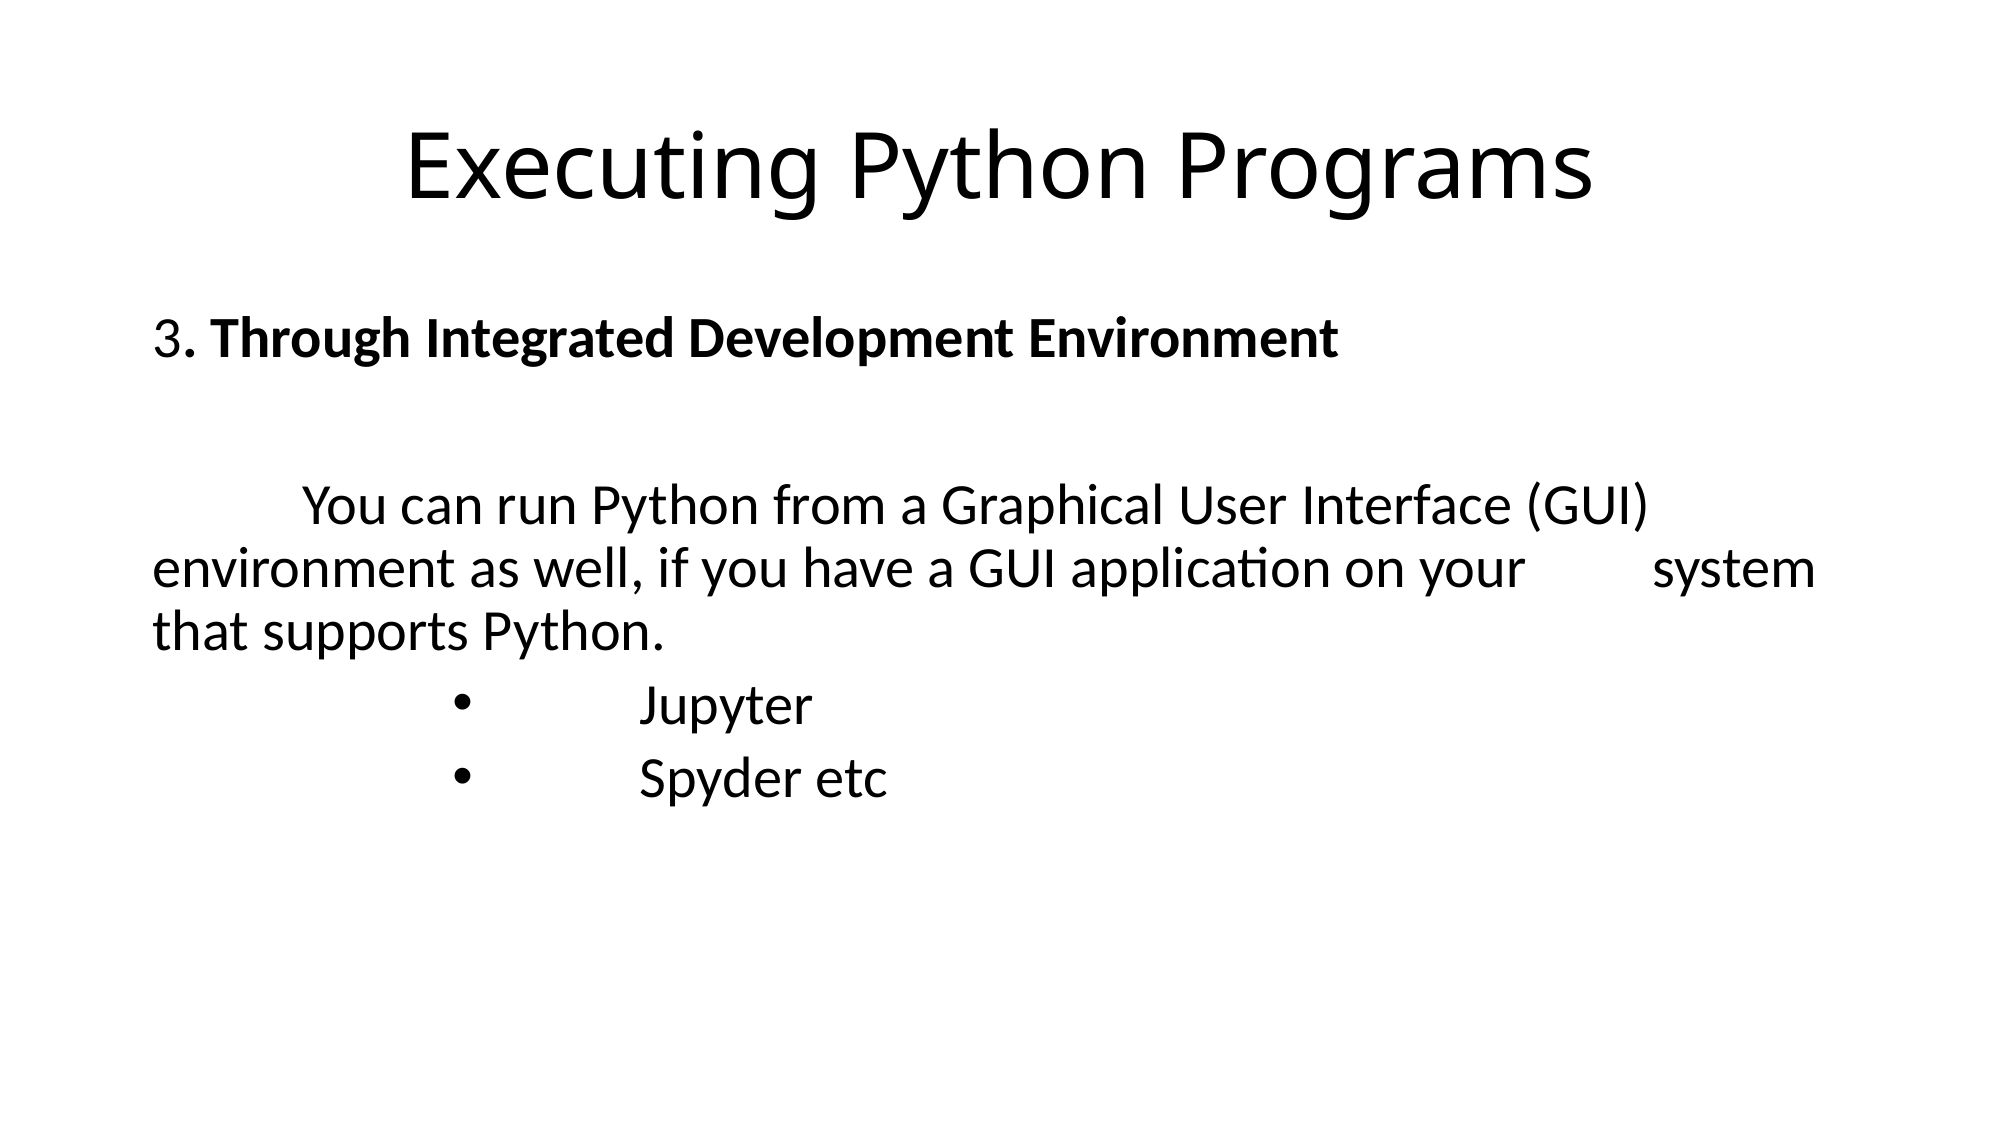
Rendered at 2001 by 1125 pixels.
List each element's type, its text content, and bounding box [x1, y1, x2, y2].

title Executing Python Programs [137, 59, 1863, 278]
list 3. Through Integrated Development Environment You can run Python from a Graphical User Interface (GUI) environment as well, if you have a GUI application on your system that supports Python. Jupyter Spyder etc [137, 299, 1863, 1014]
